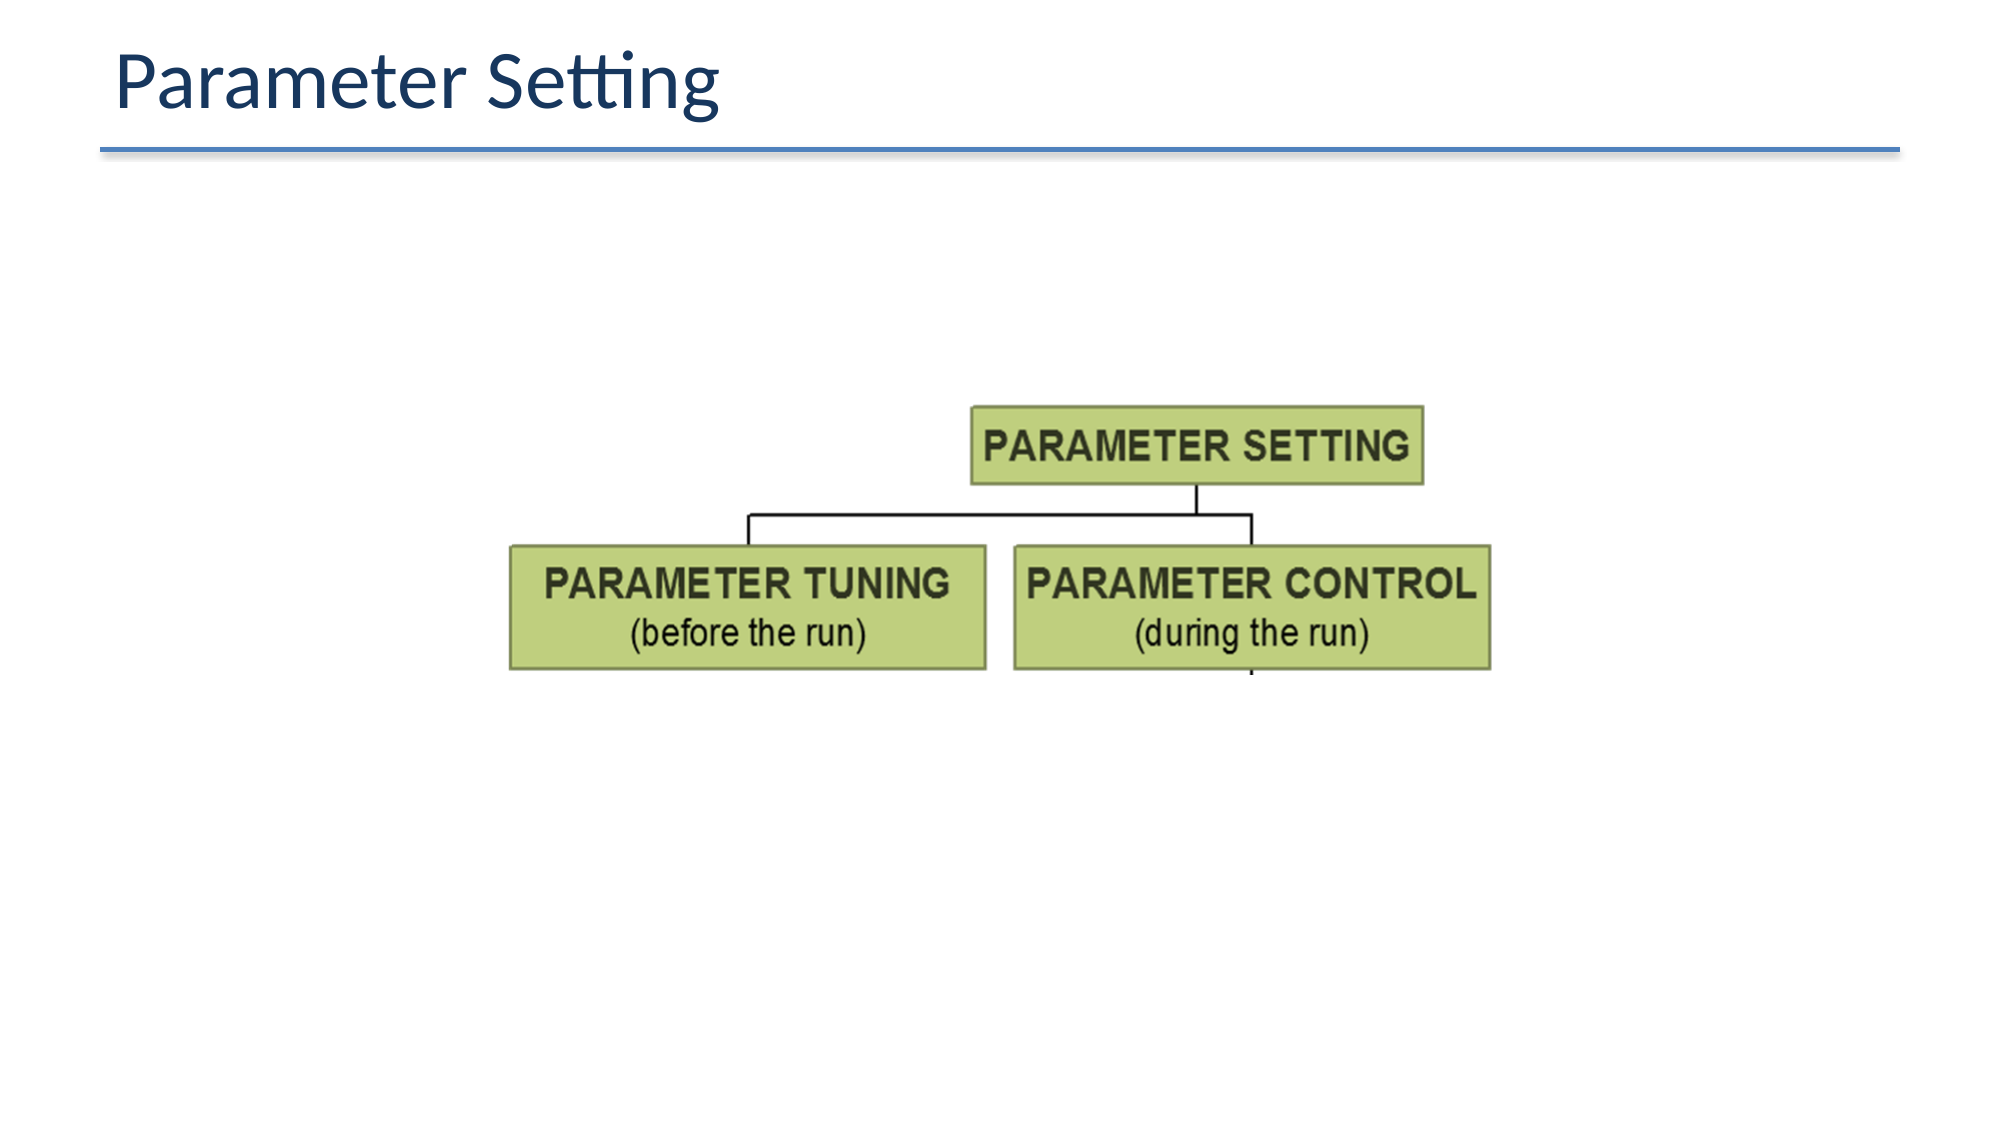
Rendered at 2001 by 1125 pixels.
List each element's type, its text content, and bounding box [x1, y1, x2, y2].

picture [437, 401, 1542, 676]
title Parameter Setting [99, 3, 1900, 147]
